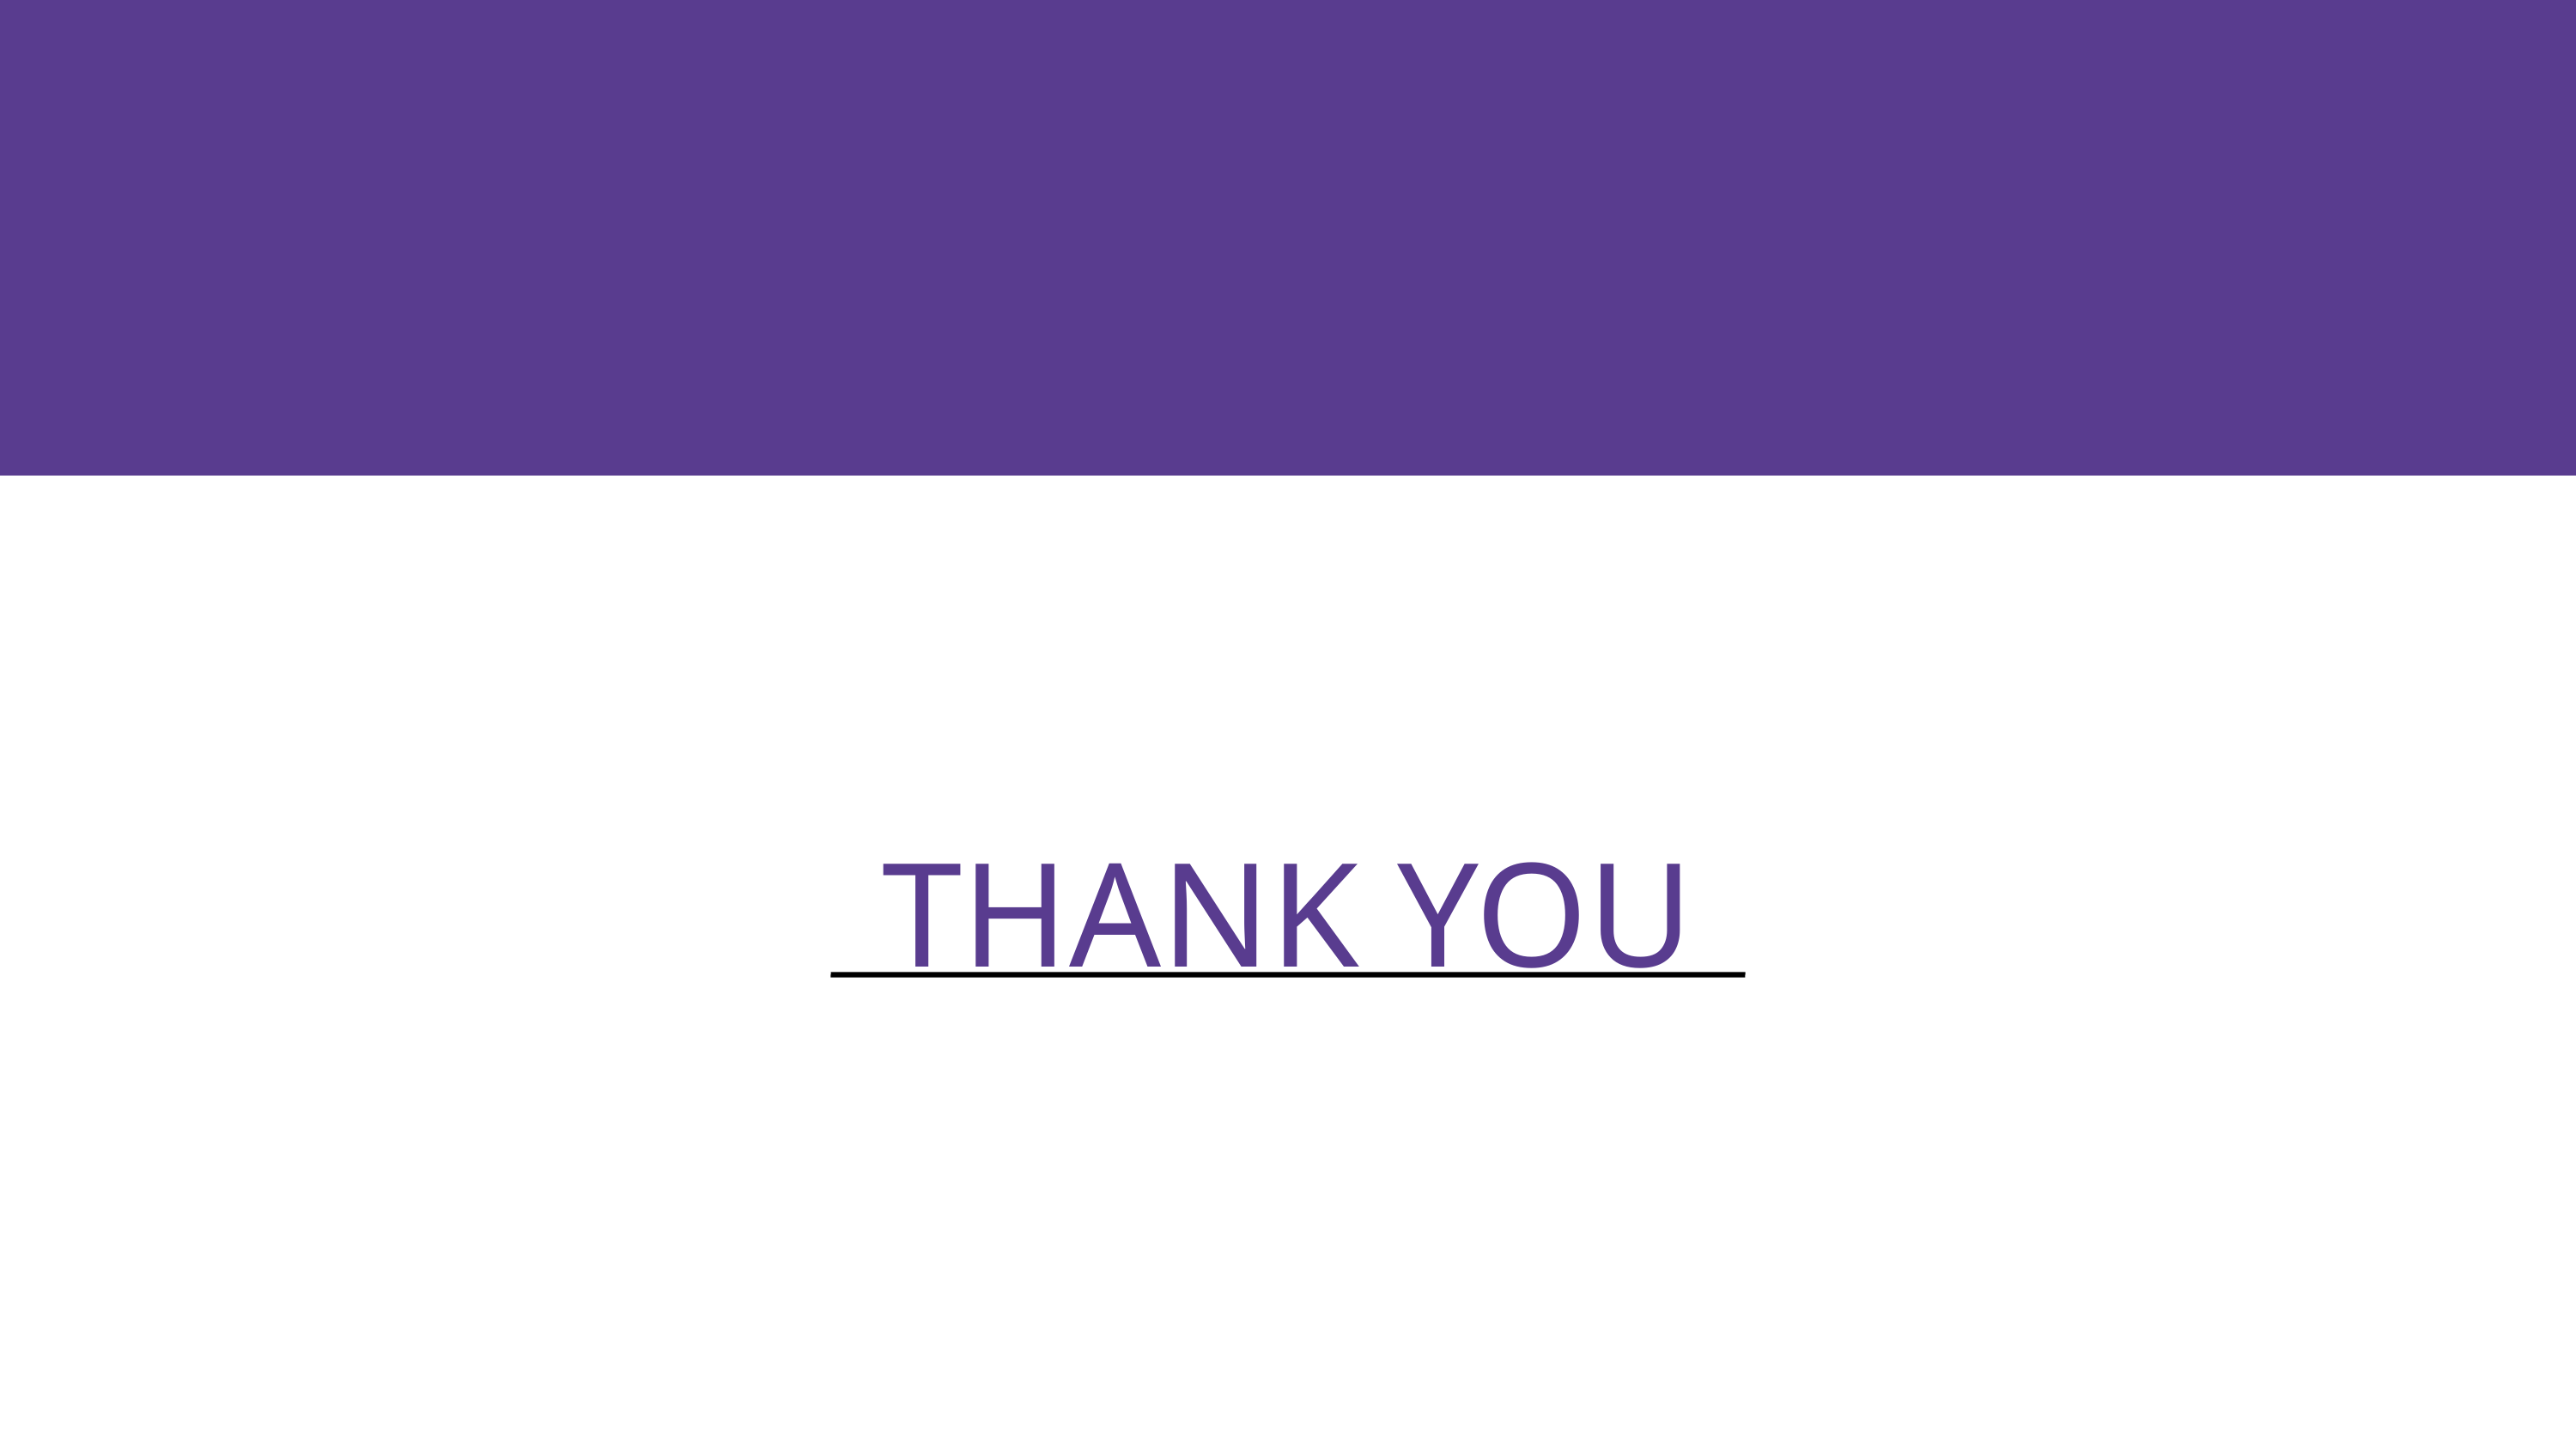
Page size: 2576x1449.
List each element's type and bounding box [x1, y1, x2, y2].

text_box [0, 724, 2576, 1449]
text_box [0, 0, 2576, 476]
